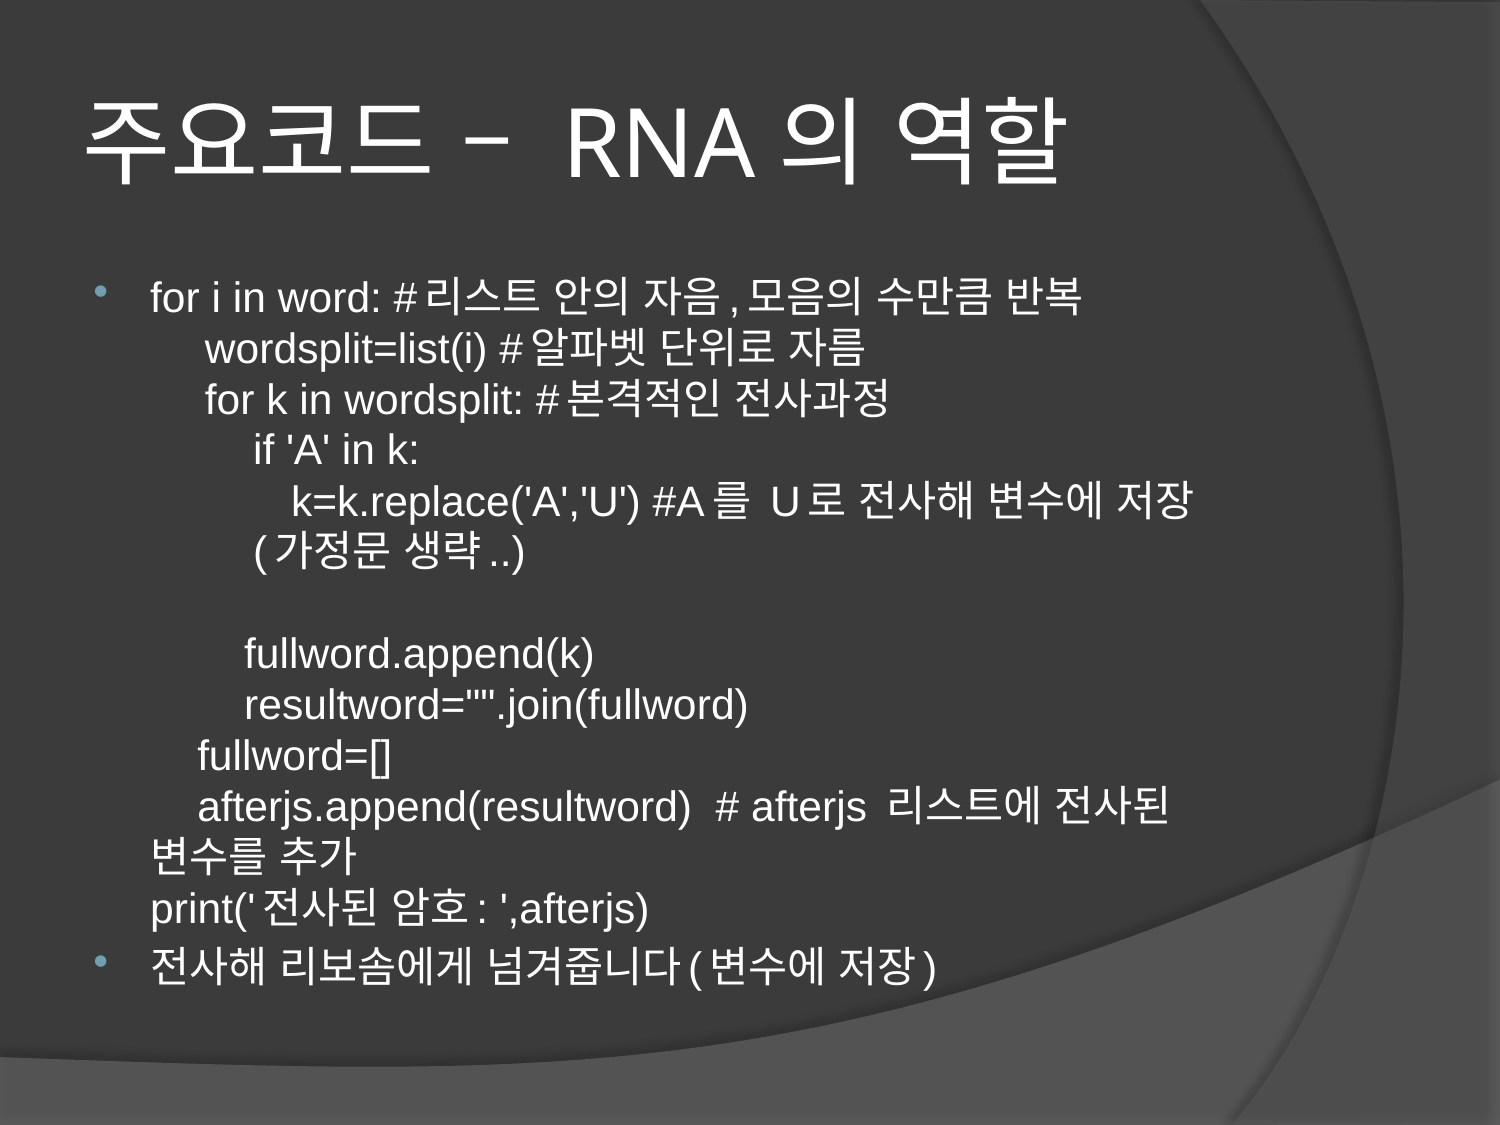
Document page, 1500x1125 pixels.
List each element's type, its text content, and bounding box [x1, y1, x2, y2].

title 주요코드 – RNA의 역할 [75, 45, 1300, 233]
list for i in word: #리스트 안의 자음,모음의 수만큼 반복 wordsplit=list(i) #알파벳 단위로 자름 for k in wordsplit: #본격적인 전사과정 if 'A' in k: k=k.replace('A','U') #A를 U로 전사해 변수에 저장 (가정문 생략..) fullword.append(k) resultword="".join(fullword) fullword=[] afterjs.append(resultword) # afterjs 리스트에 전사된 변수를 추가 print('전사된 암호: ',afterjs) 전사해 리보솜에게 넘겨줍니다(변수에 저장) [75, 262, 1300, 1005]
